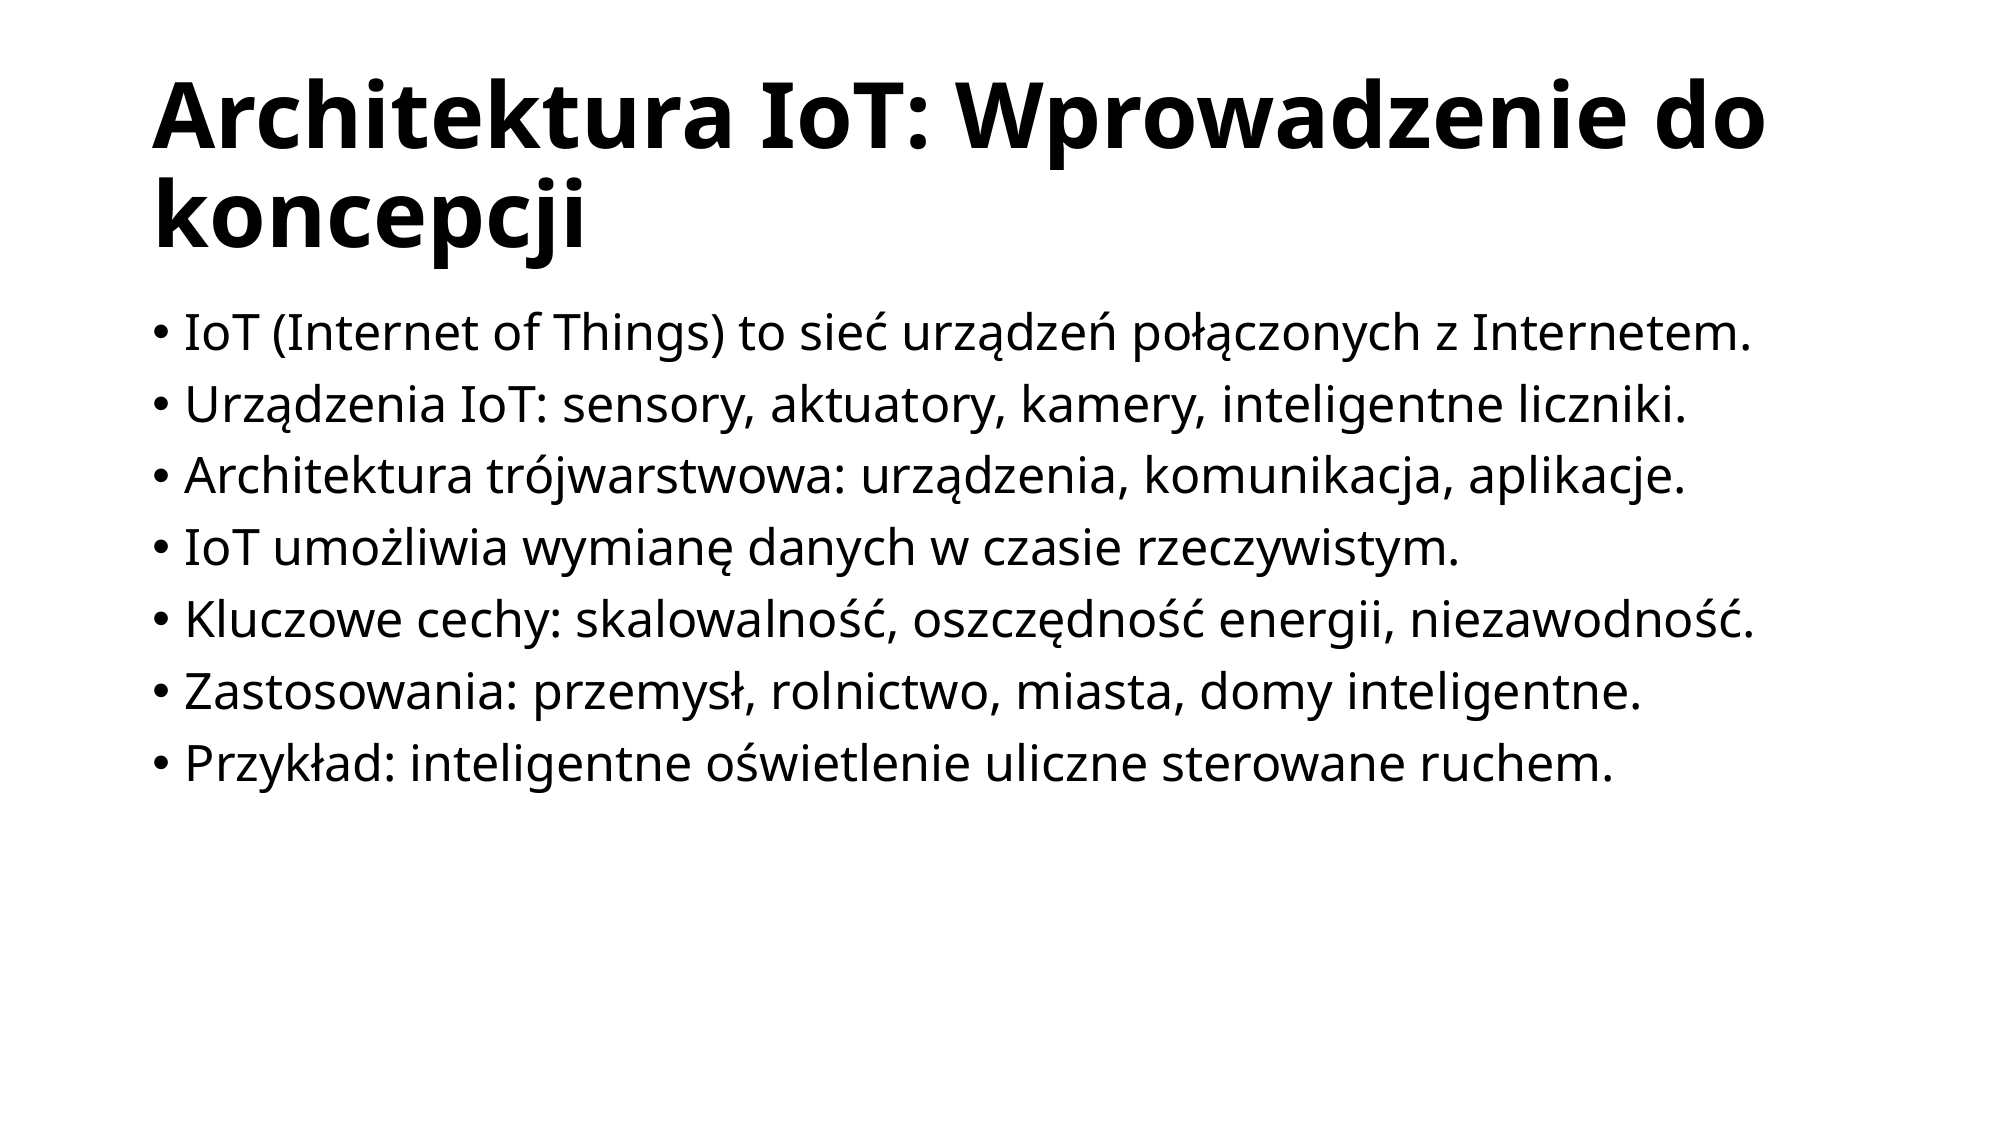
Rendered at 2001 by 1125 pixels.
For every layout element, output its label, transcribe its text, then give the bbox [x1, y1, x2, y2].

list IoT (Internet of Things) to sieć urządzeń połączonych z Internetem. Urządzenia IoT: sensory, aktuatory, kamery, inteligentne liczniki. Architektura trójwarstwowa: urządzenia, komunikacja, aplikacje. IoT umożliwia wymianę danych w czasie rzeczywistym. Kluczowe cechy: skalowalność, oszczędność energii, niezawodność. Zastosowania: przemysł, rolnictwo, miasta, domy inteligentne. Przykład: inteligentne oświetlenie uliczne sterowane ruchem. [137, 299, 1863, 1014]
title Architektura IoT: Wprowadzenie do koncepcji [137, 59, 1863, 278]
